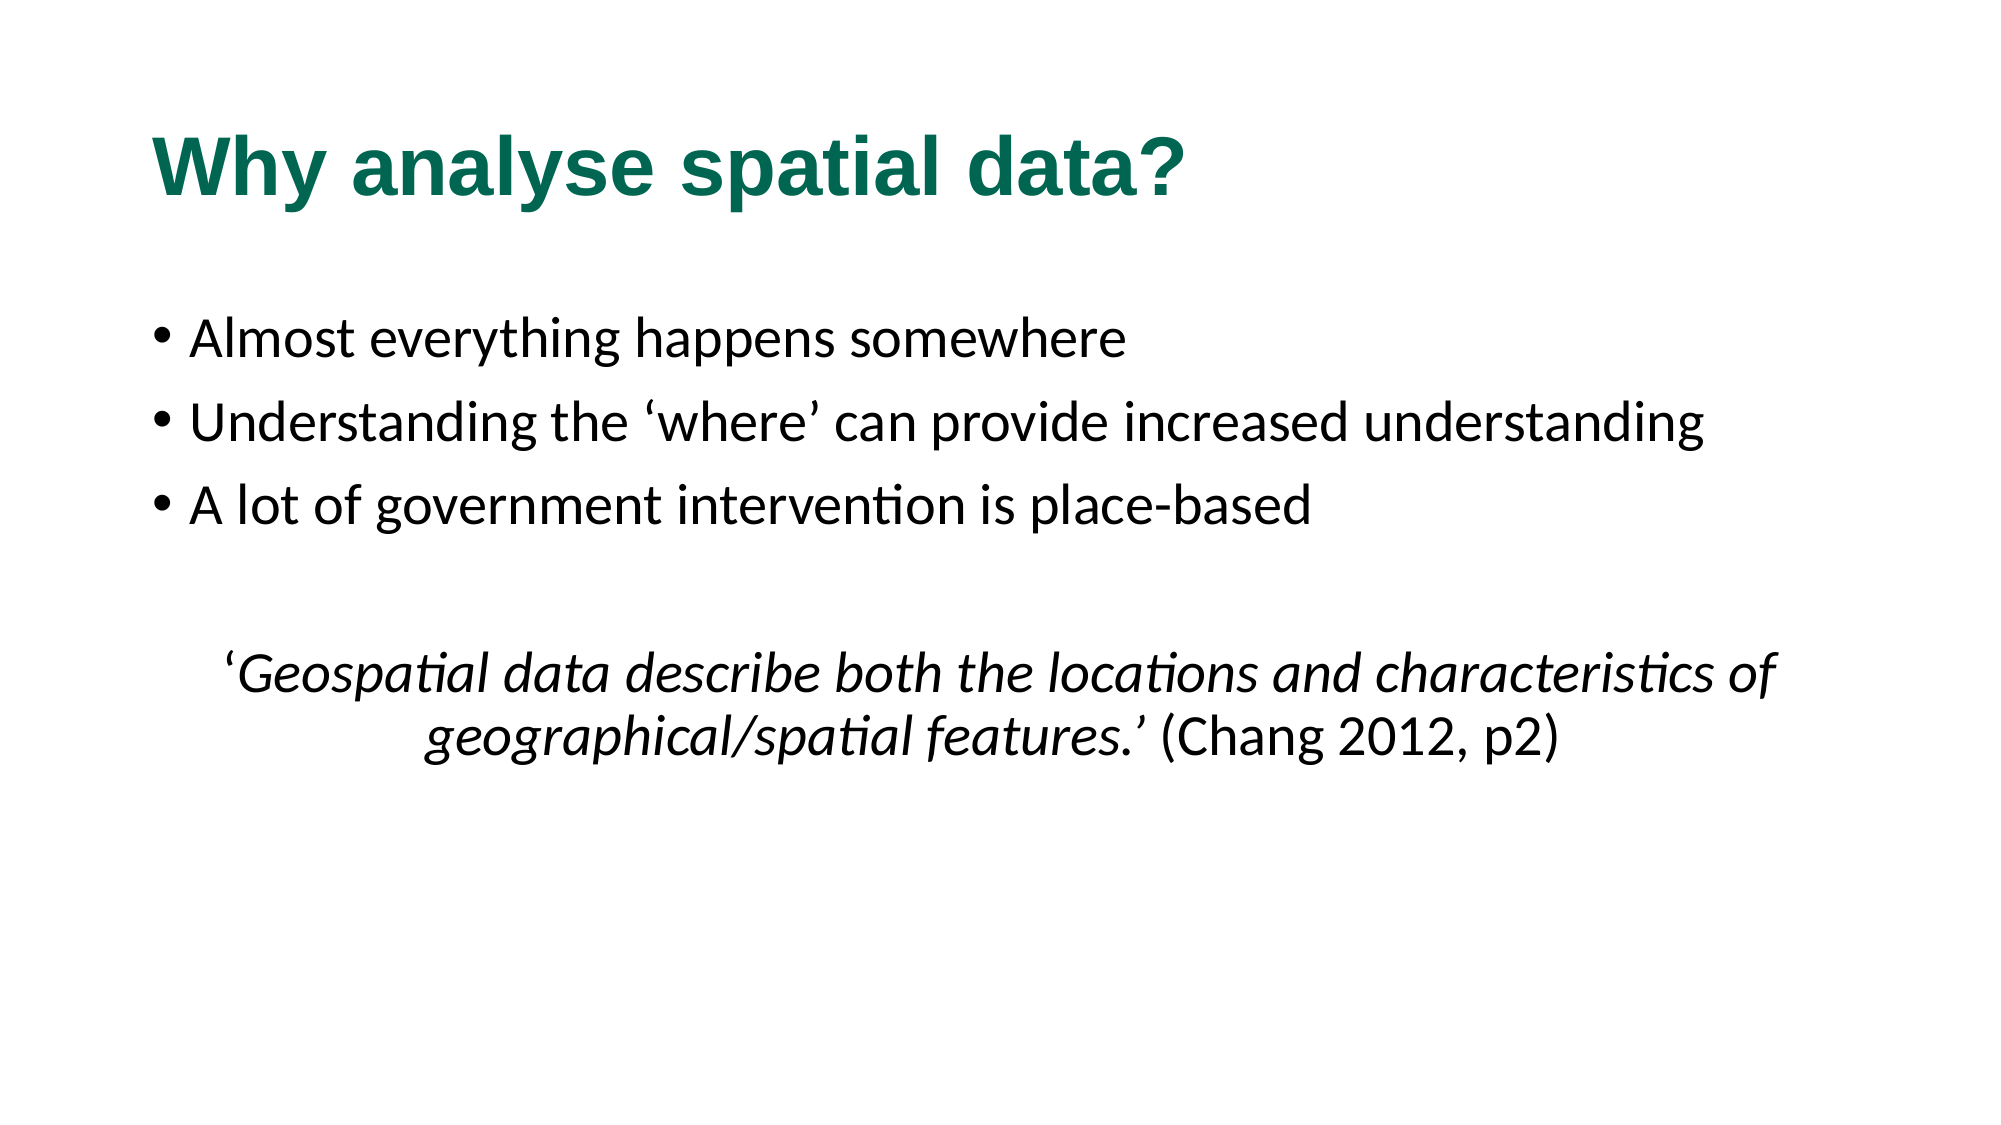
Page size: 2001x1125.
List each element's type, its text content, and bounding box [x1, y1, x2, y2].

title Why analyse spatial data? [137, 59, 1863, 278]
list Almost everything happens somewhere Understanding the ‘where’ can provide increased understanding A lot of government intervention is place-based ‘Geospatial data describe both the locations and characteristics of geographical/spatial features.’ (Chang 2012, p2) [137, 299, 1863, 1014]
